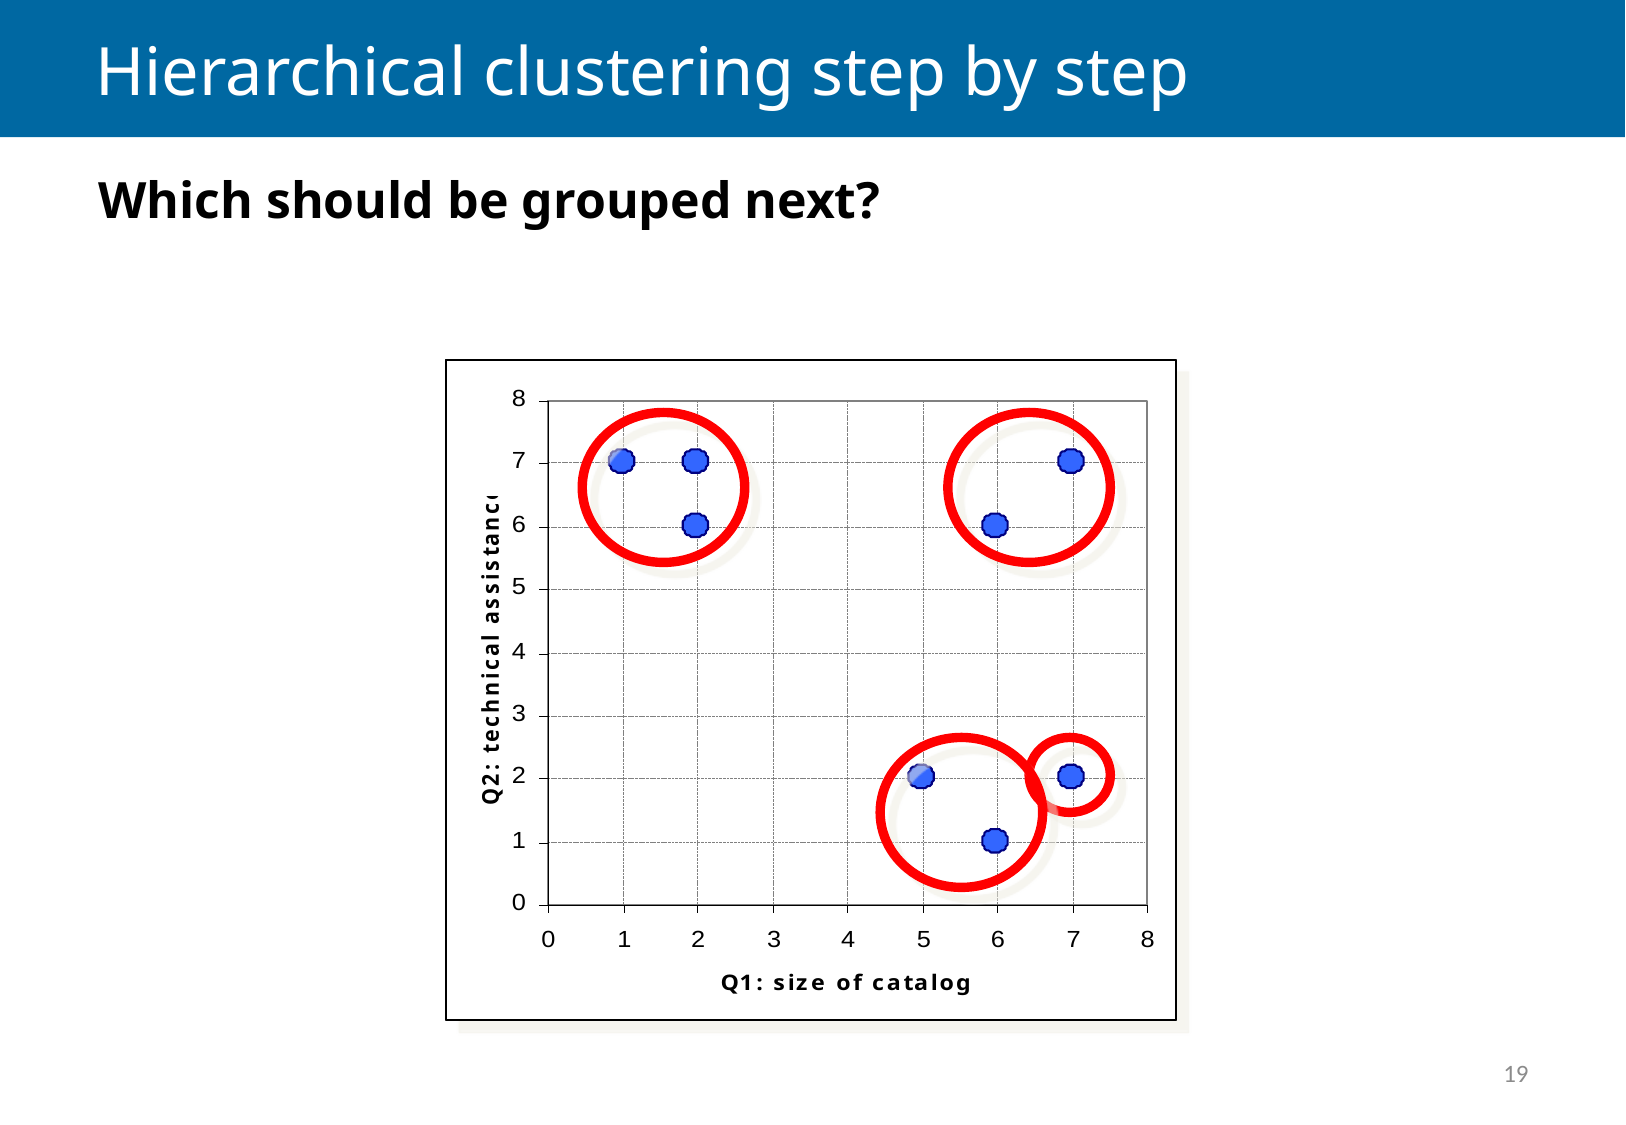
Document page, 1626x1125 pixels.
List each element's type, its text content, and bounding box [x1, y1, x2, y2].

slide_number 19 [1164, 1042, 1544, 1103]
title Hierarchical clustering step by step [80, 0, 1543, 138]
picture [435, 349, 1190, 1030]
list Which should be grouped next? [81, 160, 1544, 1005]
